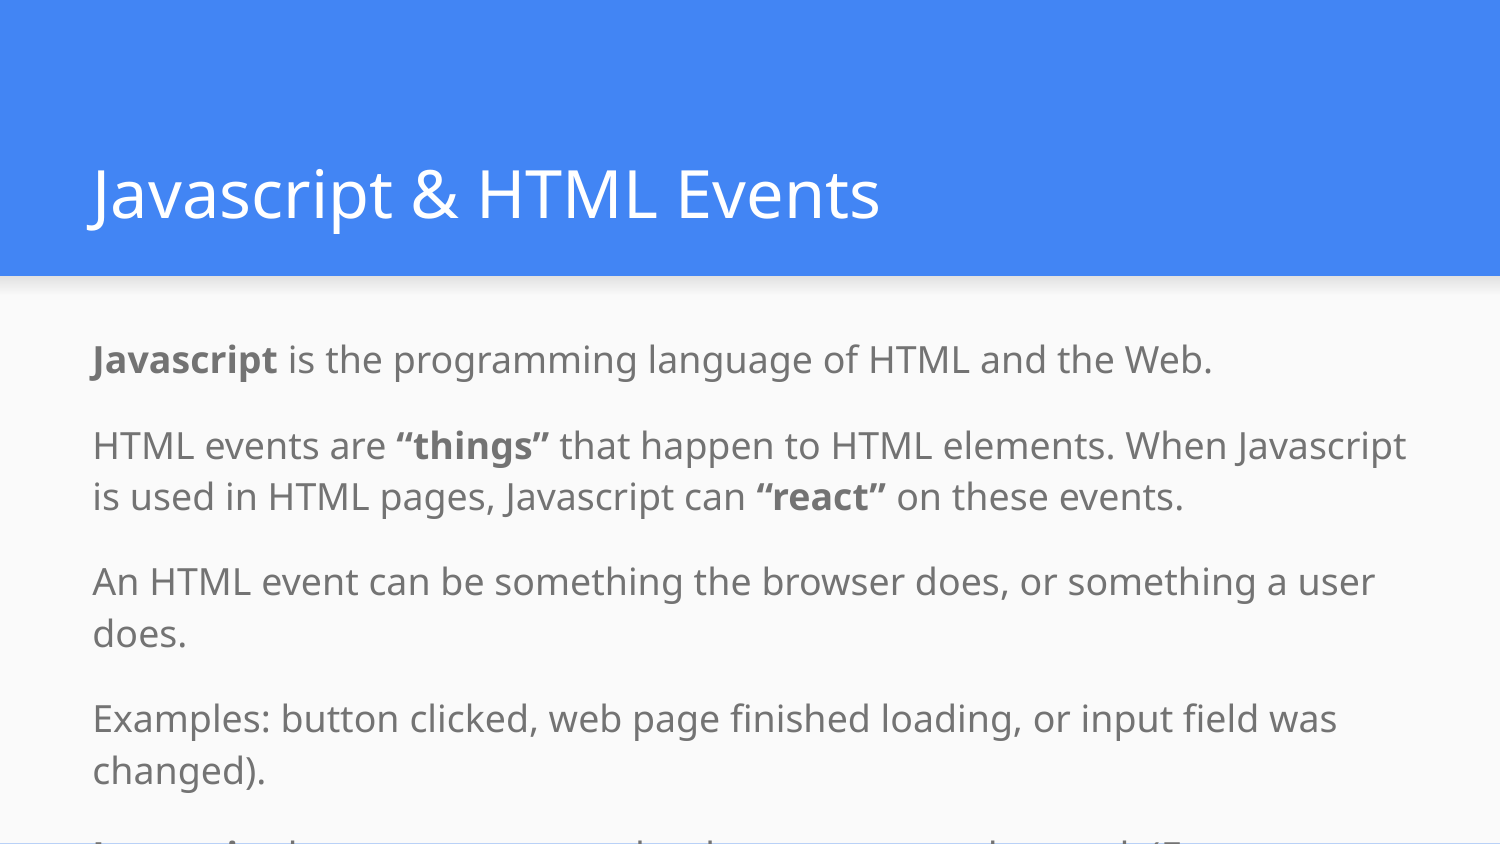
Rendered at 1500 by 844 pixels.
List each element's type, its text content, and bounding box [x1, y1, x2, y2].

title Javascript & HTML Events [77, 121, 1427, 248]
list Javascript is the programming language of HTML and the Web. HTML events are “things” that happen to HTML elements. When Javascript is used in HTML pages, Javascript can “react” on these events. An HTML event can be something the browser does, or something a user does. Examples: button clicked, web page finished loading, or input field was changed). Javascript lets you execute code when events are detected. (Event Handlers) [77, 314, 1427, 828]
